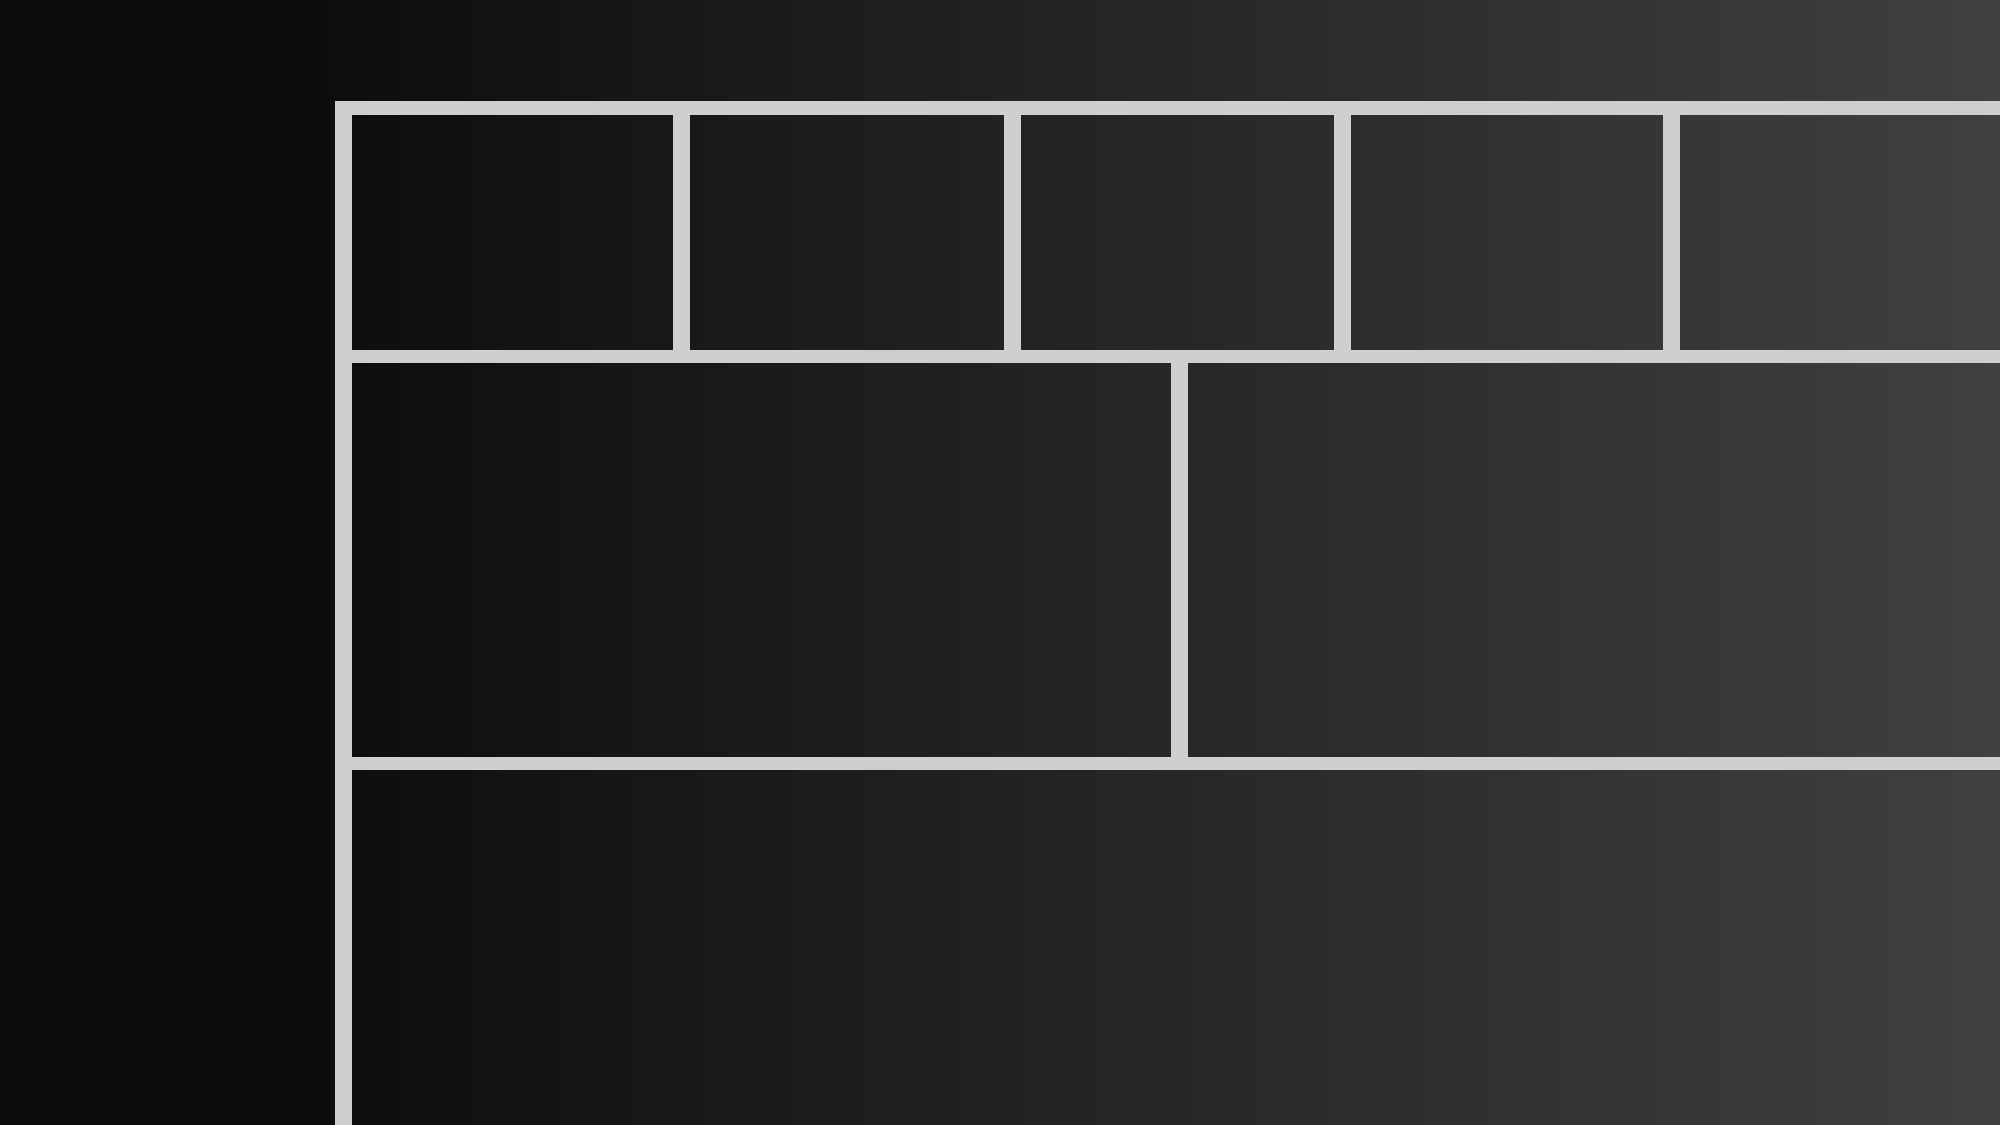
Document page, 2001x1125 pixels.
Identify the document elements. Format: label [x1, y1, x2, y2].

text_box [673, 110, 690, 354]
text_box [346, 757, 2000, 770]
text_box [335, 115, 352, 1125]
text_box [1171, 361, 1188, 763]
text_box [1334, 105, 1351, 350]
text_box [335, 101, 2000, 115]
text_box [1004, 113, 1021, 357]
text_box [1663, 109, 1680, 353]
text_box [343, 350, 2000, 363]
